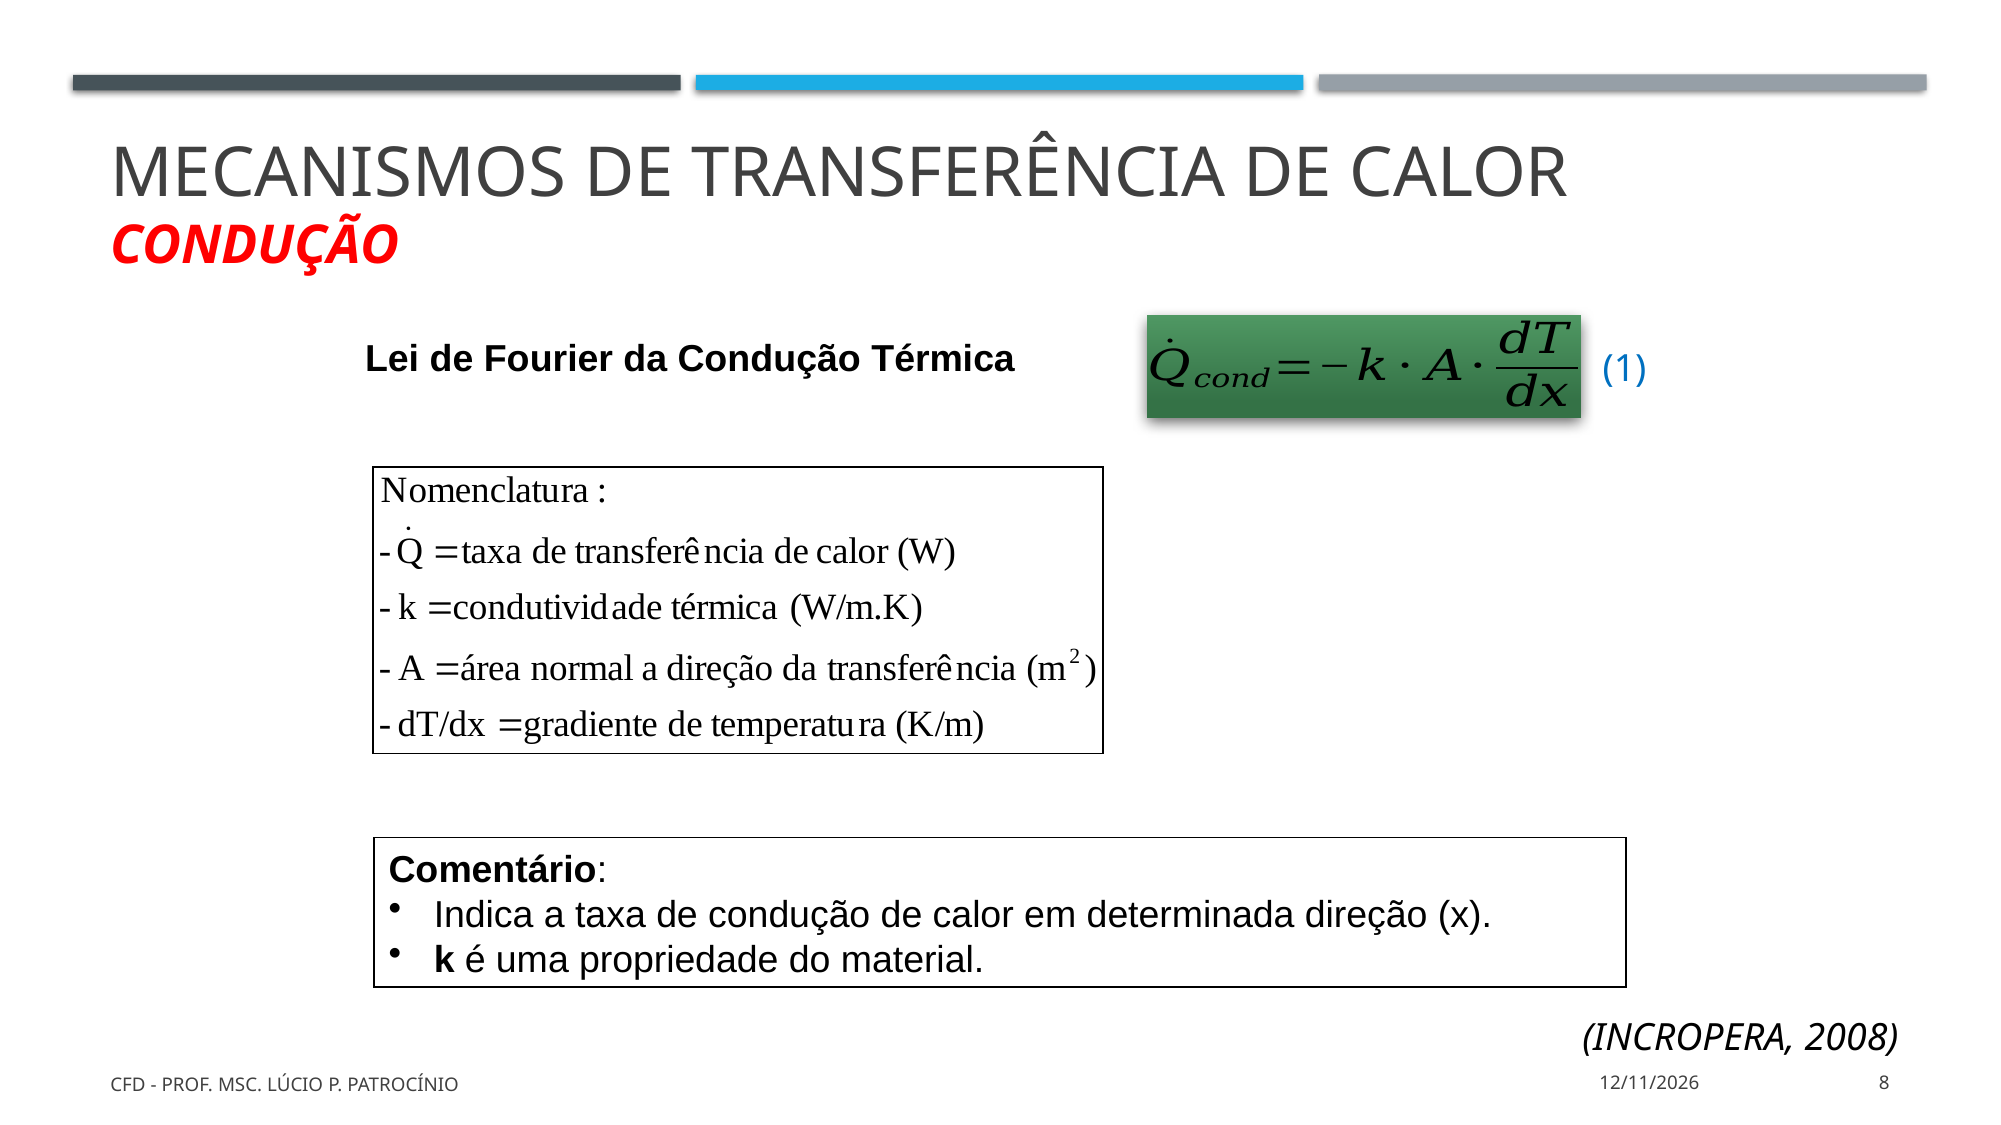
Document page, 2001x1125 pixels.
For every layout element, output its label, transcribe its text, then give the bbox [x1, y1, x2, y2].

text_box (INCROPERA, 2008) [1567, 1005, 1919, 1065]
slide_number 8 [1732, 1065, 1905, 1114]
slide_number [1247, 1053, 1715, 1114]
text_box Lei de Fourier da Condução Térmica [350, 326, 1031, 386]
text_box Comentário: Indica a taxa de condução de calor em determinada direção (x). k é uma propriedade do material. [373, 837, 1626, 988]
text_box (1) [1592, 336, 1666, 396]
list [373, 467, 1103, 754]
footer CFD - Prof. MSc. Lúcio P. Patrocínio [95, 1053, 1230, 1114]
title Mecanismos de Transferência de Calor Condução [95, 119, 1905, 282]
